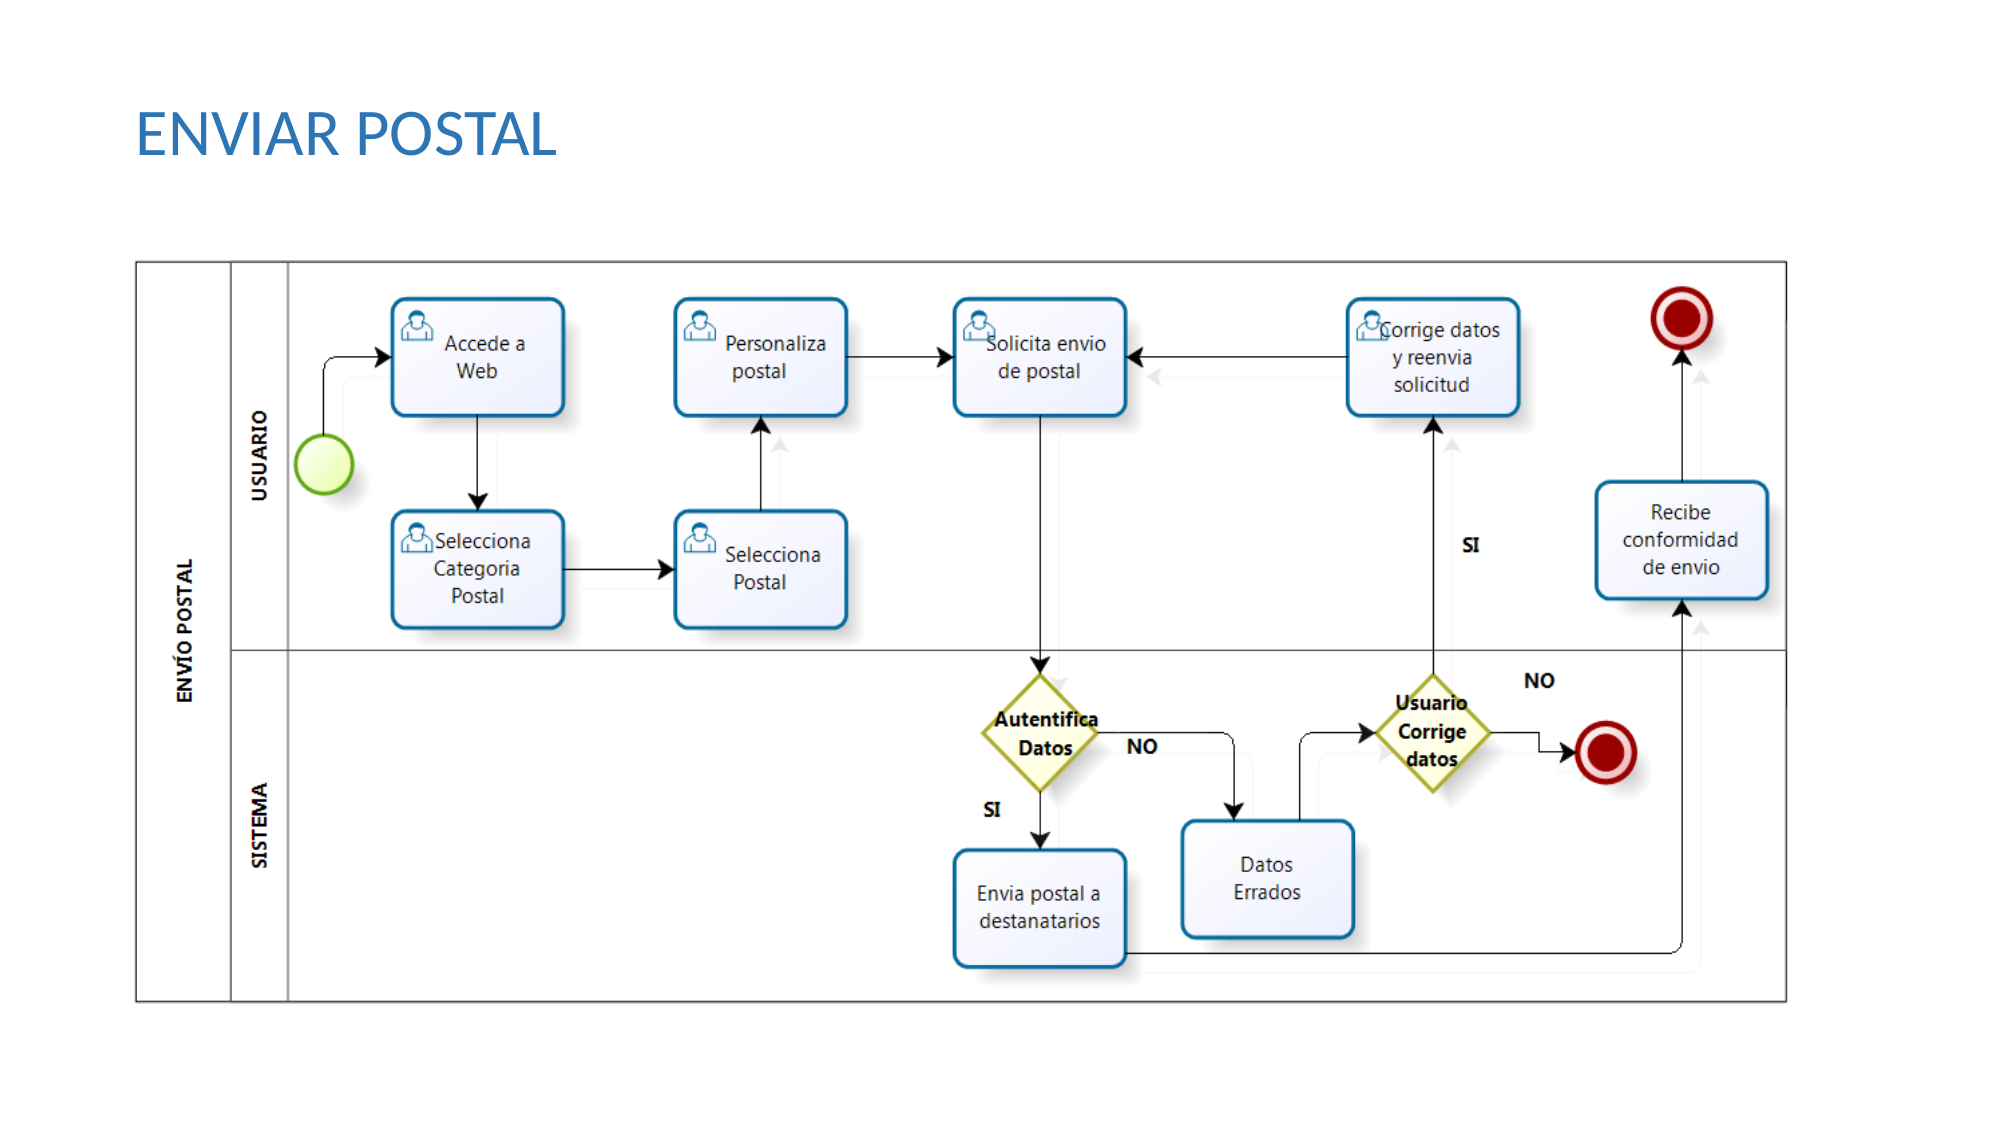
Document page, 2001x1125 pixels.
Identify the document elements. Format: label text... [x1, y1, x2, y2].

picture [133, 259, 1790, 1005]
text_box ENVIAR POSTAL [120, 81, 574, 176]
